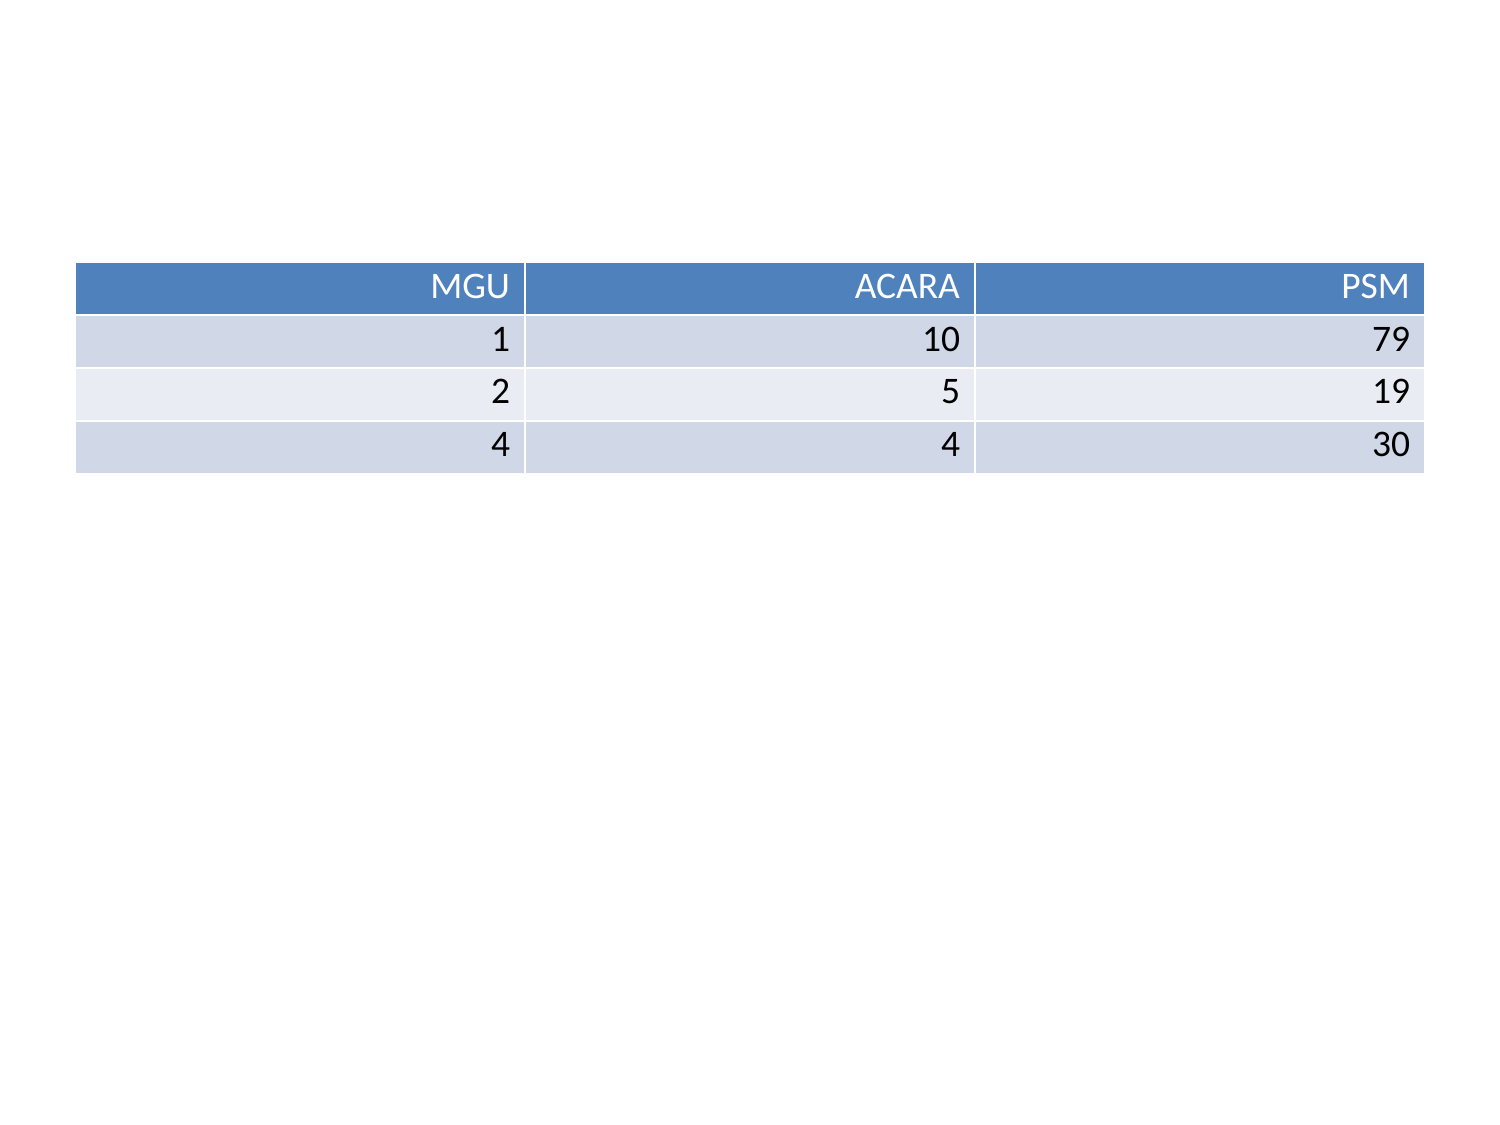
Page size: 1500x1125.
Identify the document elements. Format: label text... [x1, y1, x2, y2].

table_cell 4 [76, 422, 524, 473]
table_header PSM [976, 263, 1424, 314]
table_cell 1 [76, 316, 524, 367]
table_cell 10 [526, 316, 974, 367]
table_header MGU [76, 263, 524, 314]
table_cell 30 [976, 422, 1424, 473]
table_cell 5 [526, 369, 974, 420]
table_cell 79 [976, 316, 1424, 367]
table_header ACARA [526, 263, 974, 314]
table_cell 4 [526, 422, 974, 473]
table_cell 19 [976, 369, 1424, 420]
table_cell 2 [76, 369, 524, 420]
